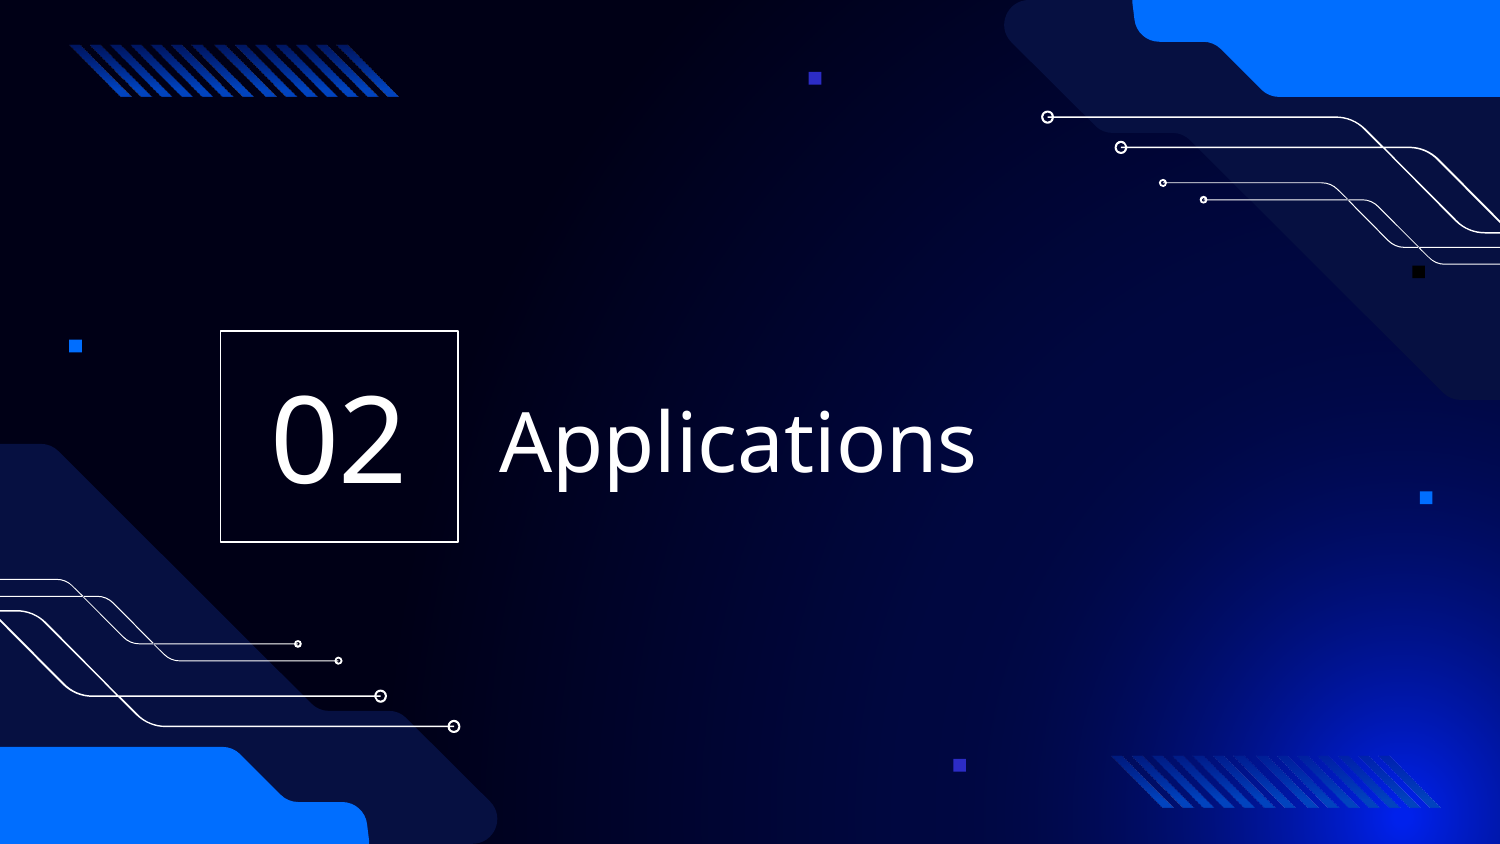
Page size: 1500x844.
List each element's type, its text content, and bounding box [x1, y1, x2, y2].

title 02 [220, 330, 459, 543]
title Applications [484, 284, 1279, 513]
picture [377, 692, 384, 700]
picture [1044, 113, 1051, 121]
picture [1117, 144, 1124, 151]
picture [0, 0, 1500, 844]
picture [451, 723, 458, 730]
text_box [1412, 265, 1425, 279]
